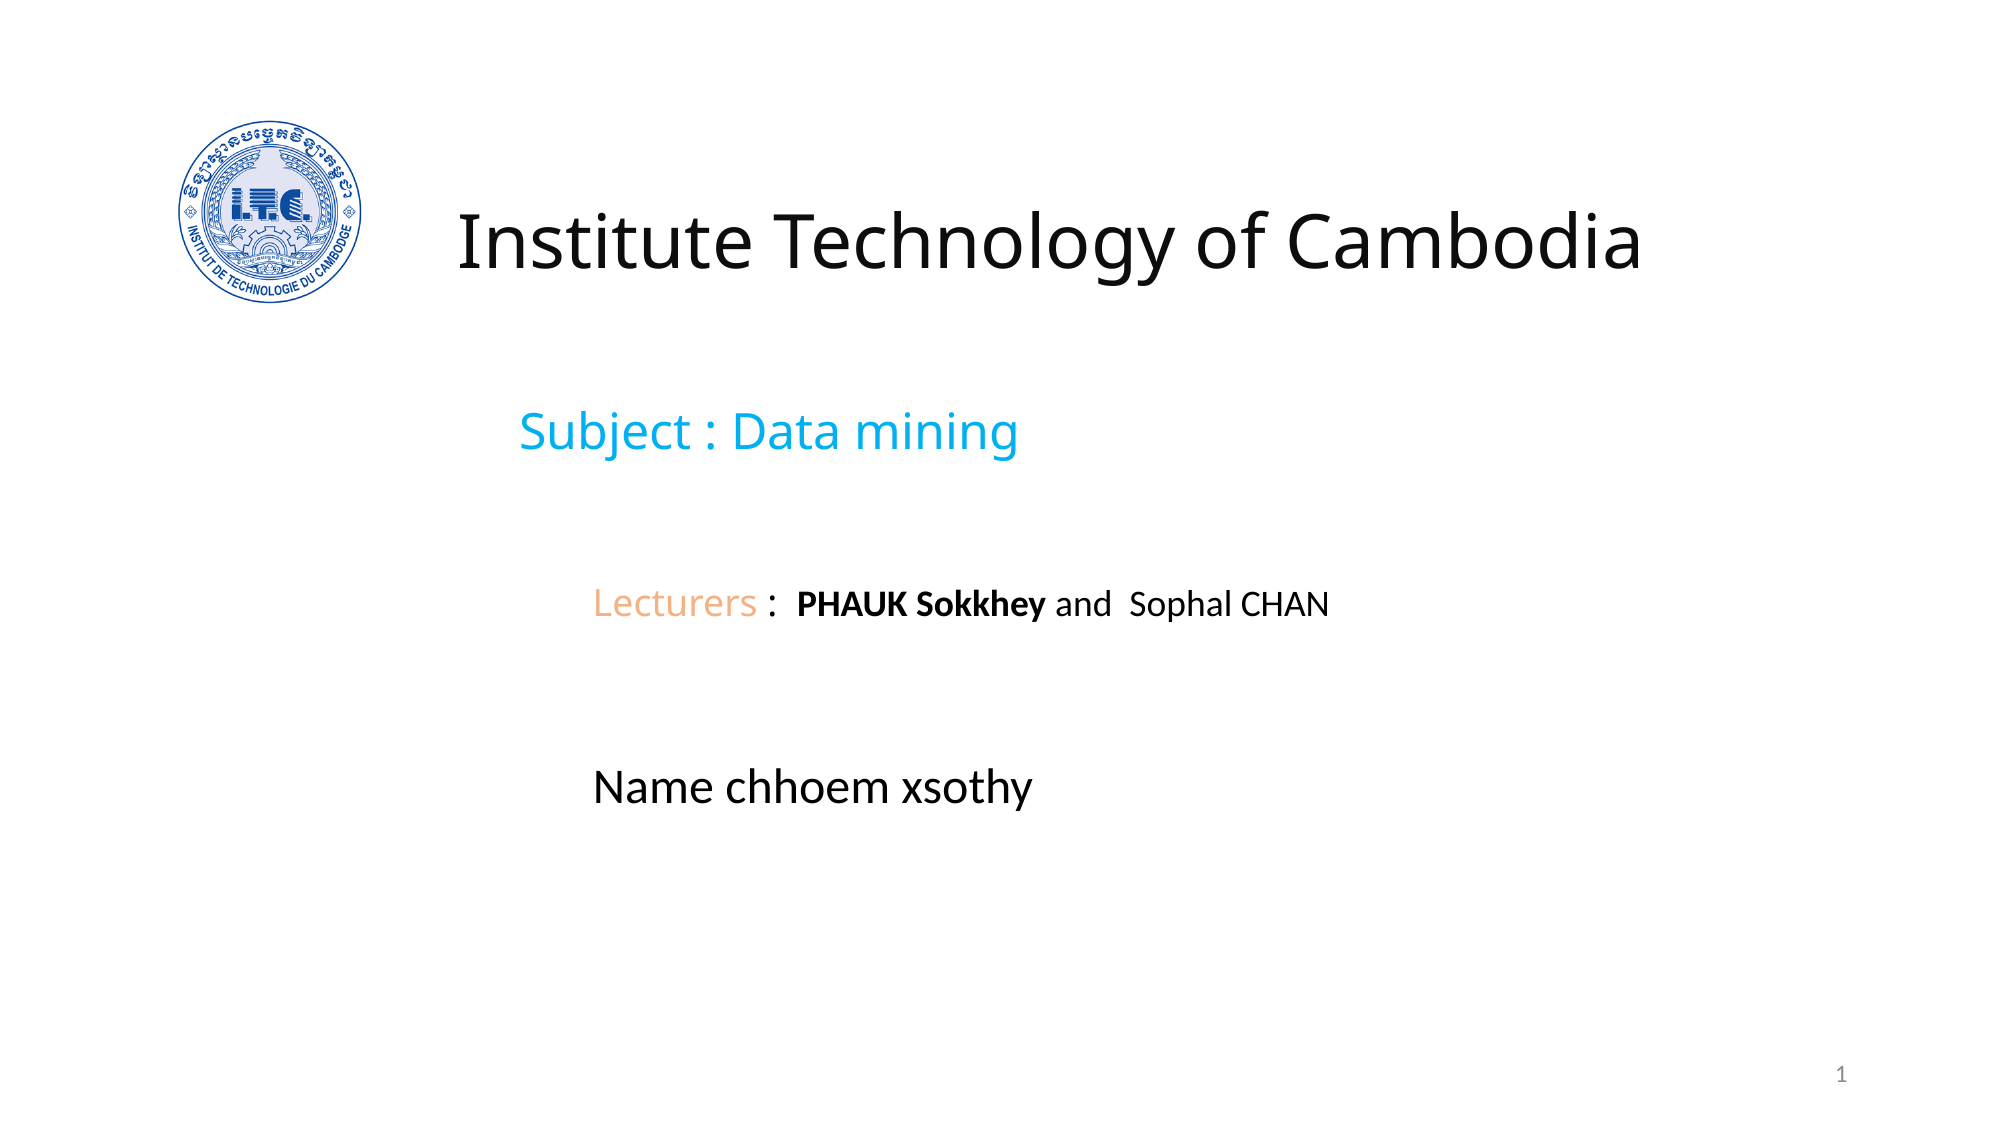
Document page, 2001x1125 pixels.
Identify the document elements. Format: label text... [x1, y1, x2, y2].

slide_number 1 [1412, 1042, 1863, 1103]
subtitle Name chhoem xsothy [577, 752, 1497, 1066]
text_box Lecturers : PHAUK Sokkhey and Sophal CHAN [577, 571, 1578, 631]
text_box Institute Technology of Cambodia [443, 185, 1660, 291]
text_box Subject : Data mining [504, 391, 1036, 467]
picture [169, 113, 370, 311]
